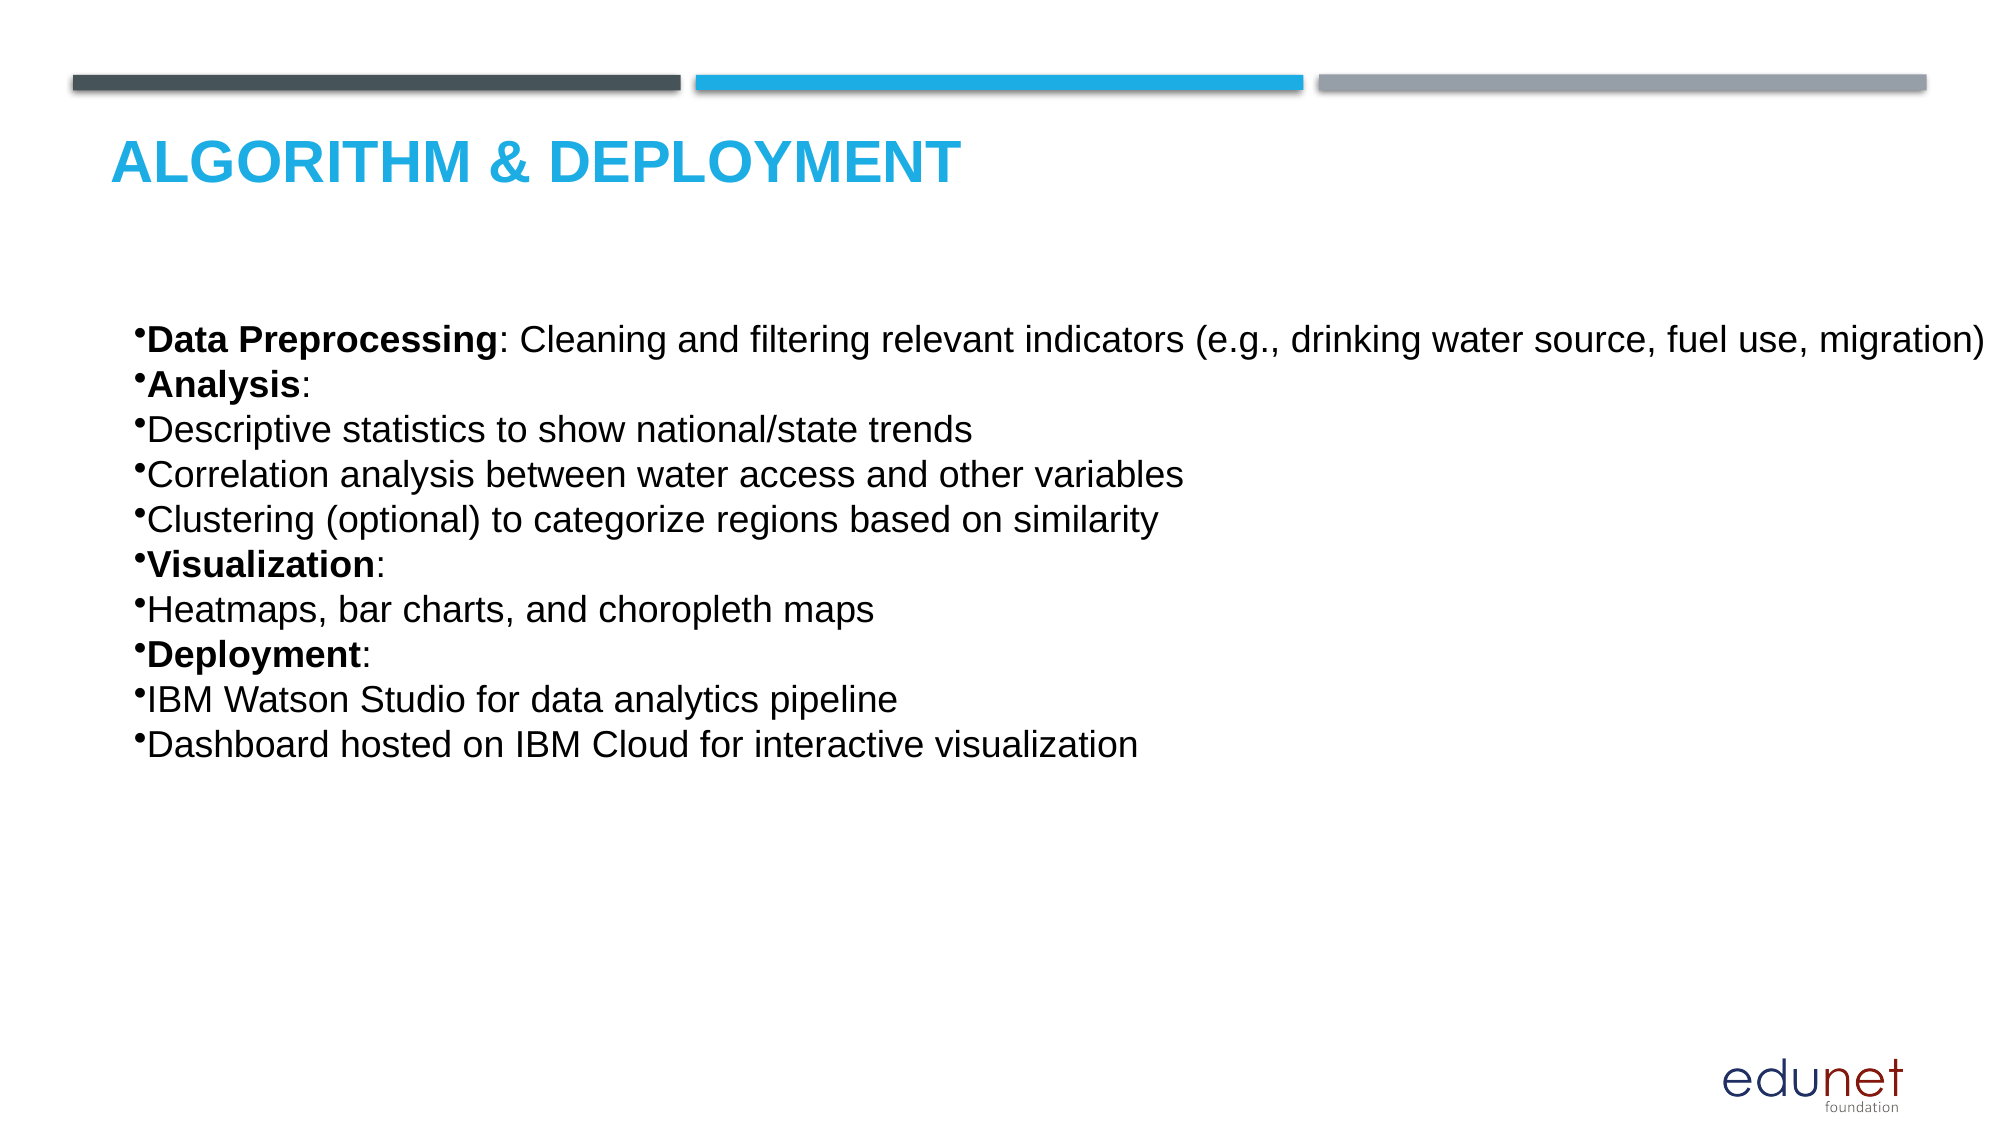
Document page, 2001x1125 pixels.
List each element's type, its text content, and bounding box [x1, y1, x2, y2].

title Algorithm & Deployment [95, 115, 1905, 203]
picture [1719, 1056, 1905, 1116]
text_box Data Preprocessing: Cleaning and filtering relevant indicators (e.g., drinking water source, fuel use, migration) Analysis: Descriptive statistics to show national/state trends Correlation analysis between water access and other variables Clustering (optional) to categorize regions based on similarity Visualization: Heatmaps, bar charts, and choropleth maps Deployment: IBM Watson Studio for data analytics pipeline Dashboard hosted on IBM Cloud for interactive visualization [118, 307, 2000, 818]
